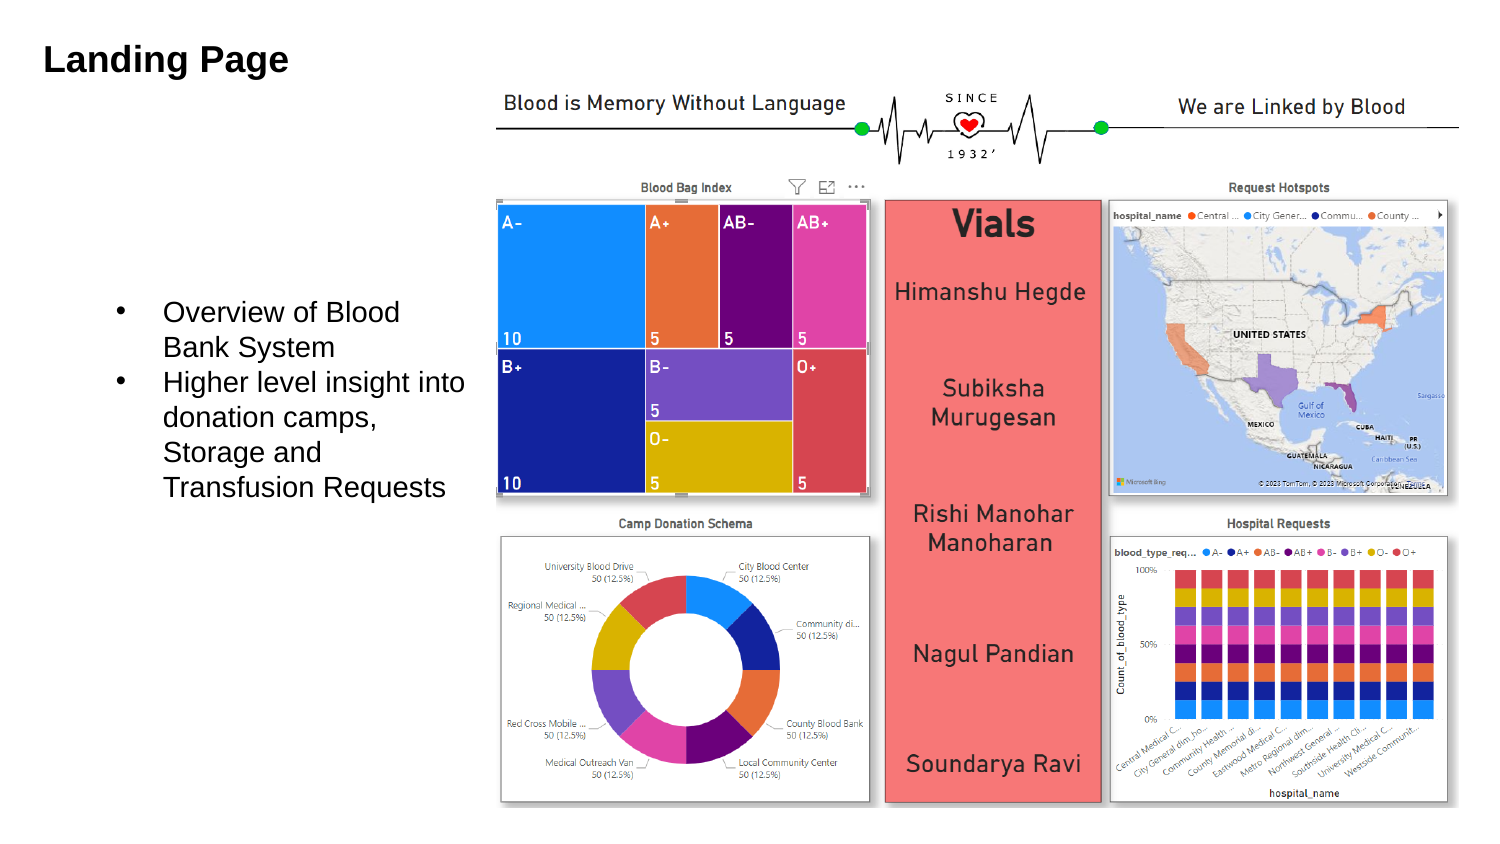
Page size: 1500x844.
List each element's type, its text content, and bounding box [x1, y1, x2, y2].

text_box Landing Page [28, 27, 484, 88]
text_box Overview of Blood Bank System Higher level insight into donation camps, Storage and Transfusion Requests [101, 285, 485, 511]
picture [495, 59, 1460, 808]
